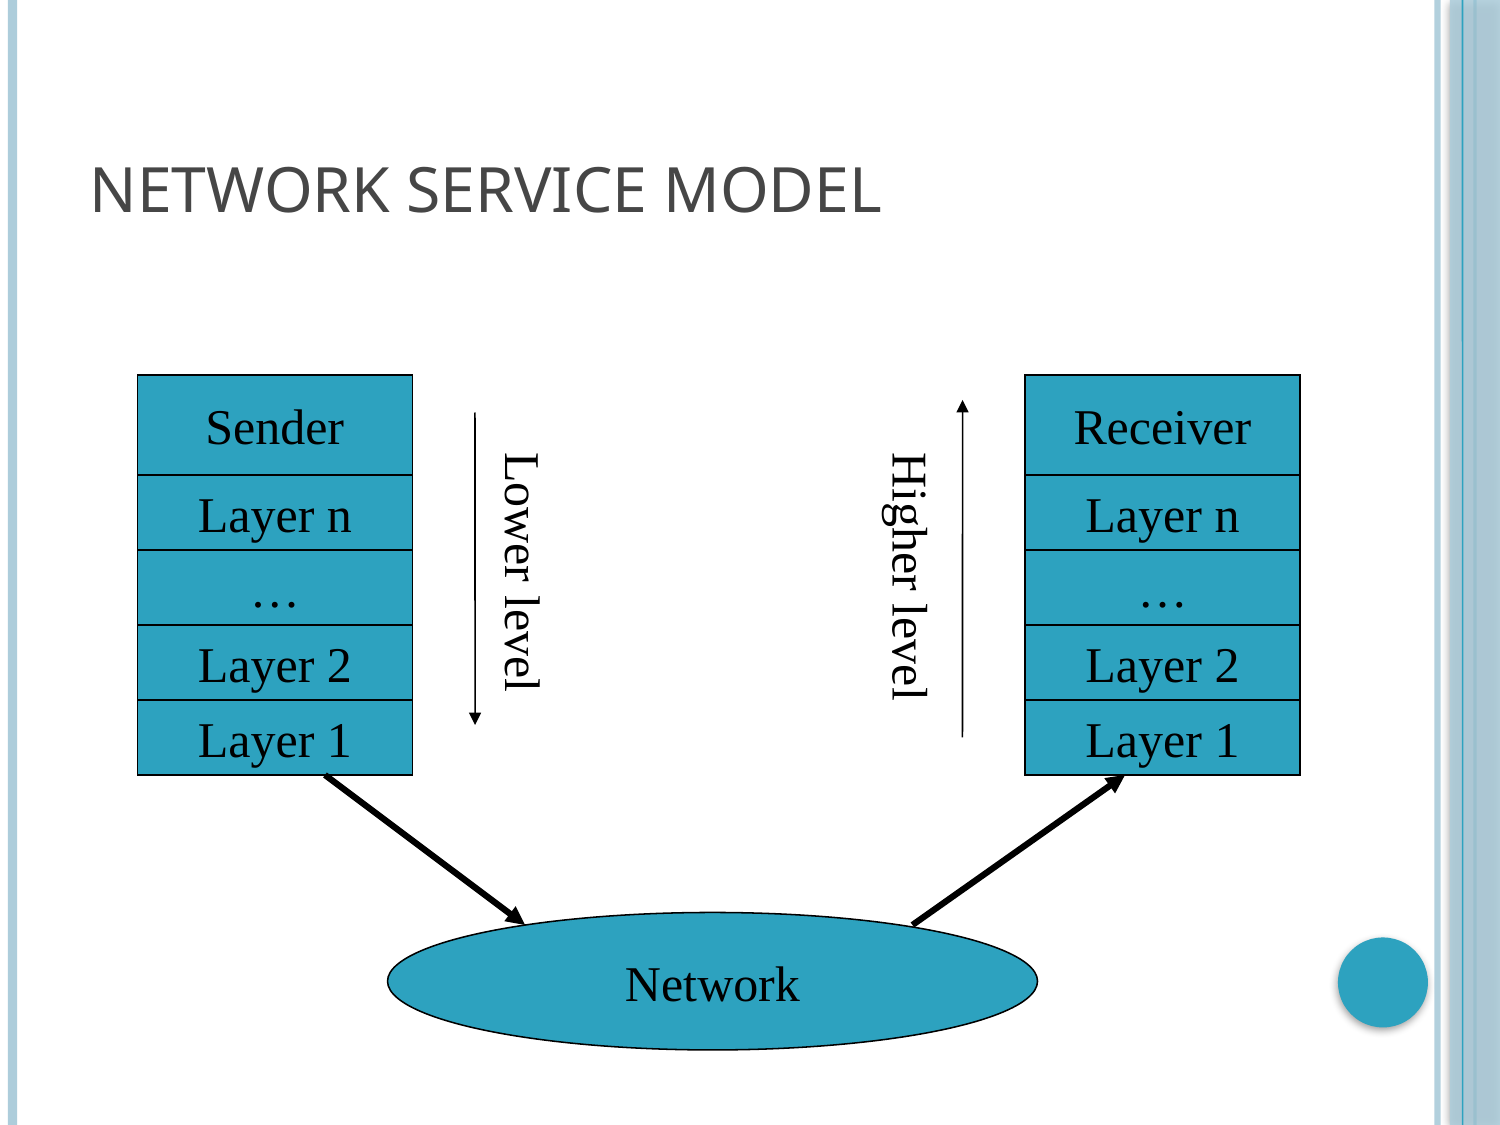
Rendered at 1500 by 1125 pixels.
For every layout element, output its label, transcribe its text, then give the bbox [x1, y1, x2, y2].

text_box … [1025, 549, 1300, 624]
text_box Sender [137, 375, 413, 474]
text_box Lower level [487, 437, 563, 708]
title Network Service Model [75, 45, 1300, 233]
text_box Higher level [875, 437, 951, 716]
text_box Receiver [1025, 375, 1300, 474]
text_box [912, 774, 1126, 926]
text_box Network [387, 912, 1038, 1050]
text_box Layer n [1025, 474, 1300, 549]
text_box [468, 412, 482, 725]
text_box Layer 1 [137, 699, 413, 775]
text_box Layer 1 [1025, 699, 1300, 775]
text_box [324, 774, 526, 925]
text_box [956, 399, 969, 738]
text_box … [137, 549, 413, 624]
text_box Layer 2 [1025, 624, 1300, 699]
text_box Layer n [137, 474, 413, 549]
text_box Layer 2 [137, 624, 413, 699]
